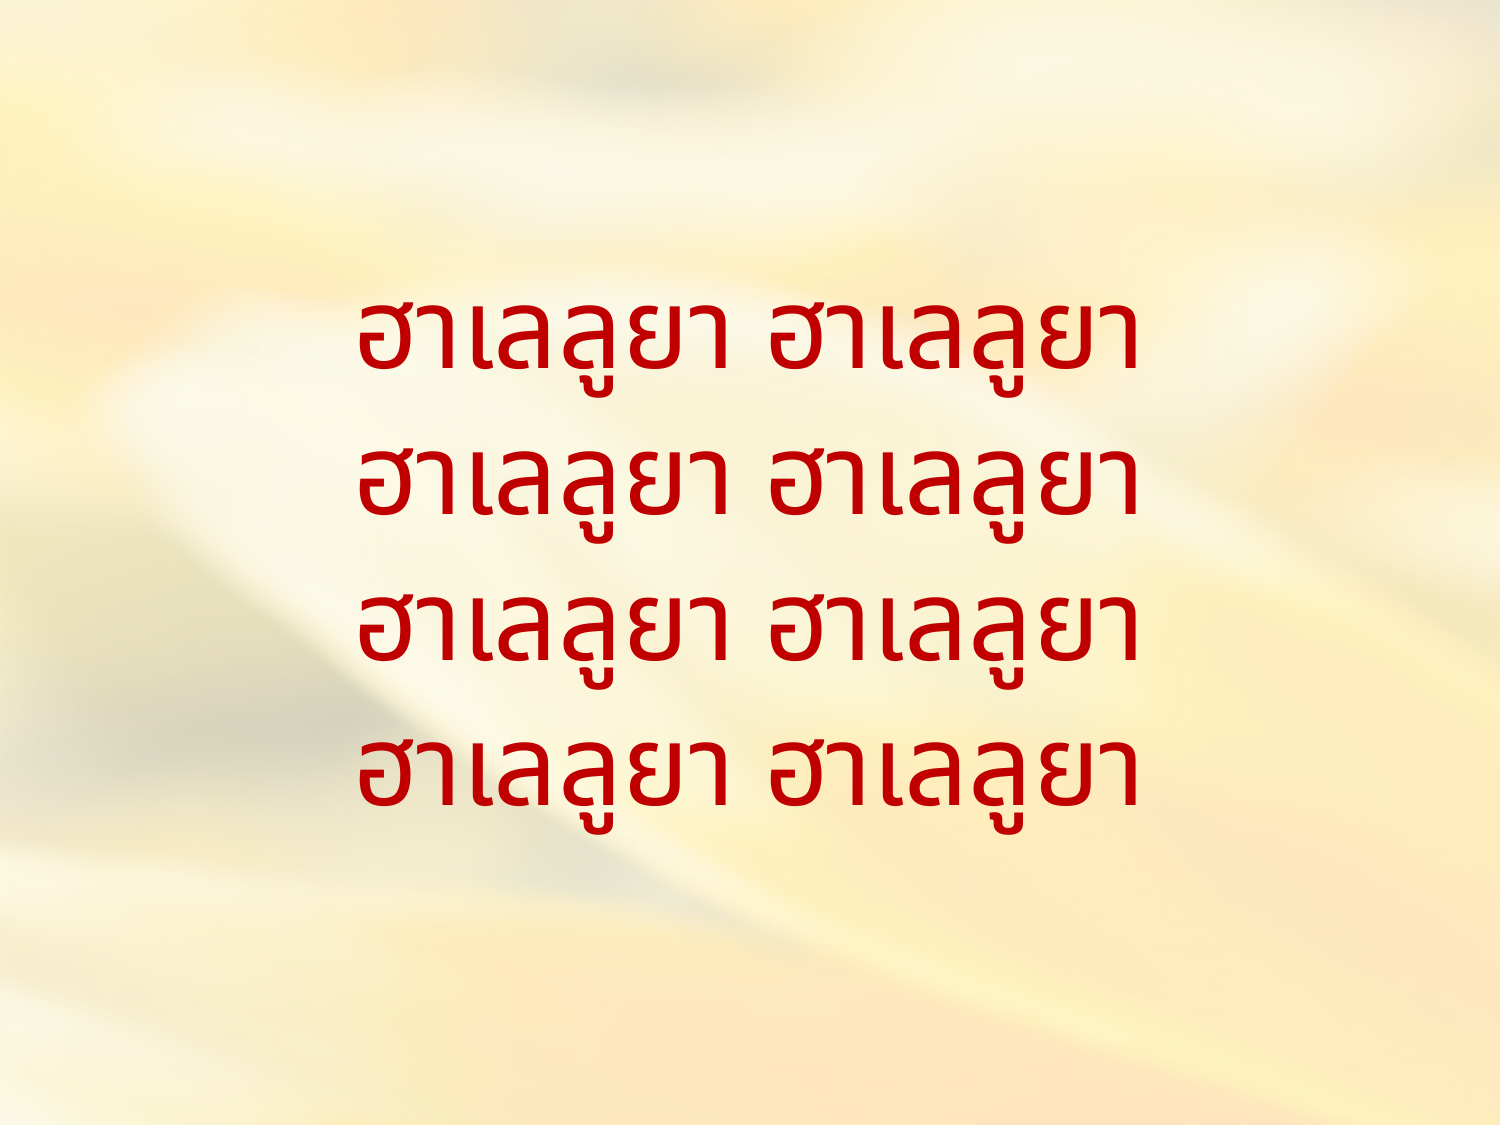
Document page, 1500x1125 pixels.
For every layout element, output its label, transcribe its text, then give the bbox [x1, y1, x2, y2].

text_box ฮาเลลูยา ฮาเลลูยา ฮาเลลูยา ฮาเลลูยา ฮาเลลูยา ฮาเลลูยา ฮาเลลูยา ฮาเลลูยา [338, 237, 1162, 836]
